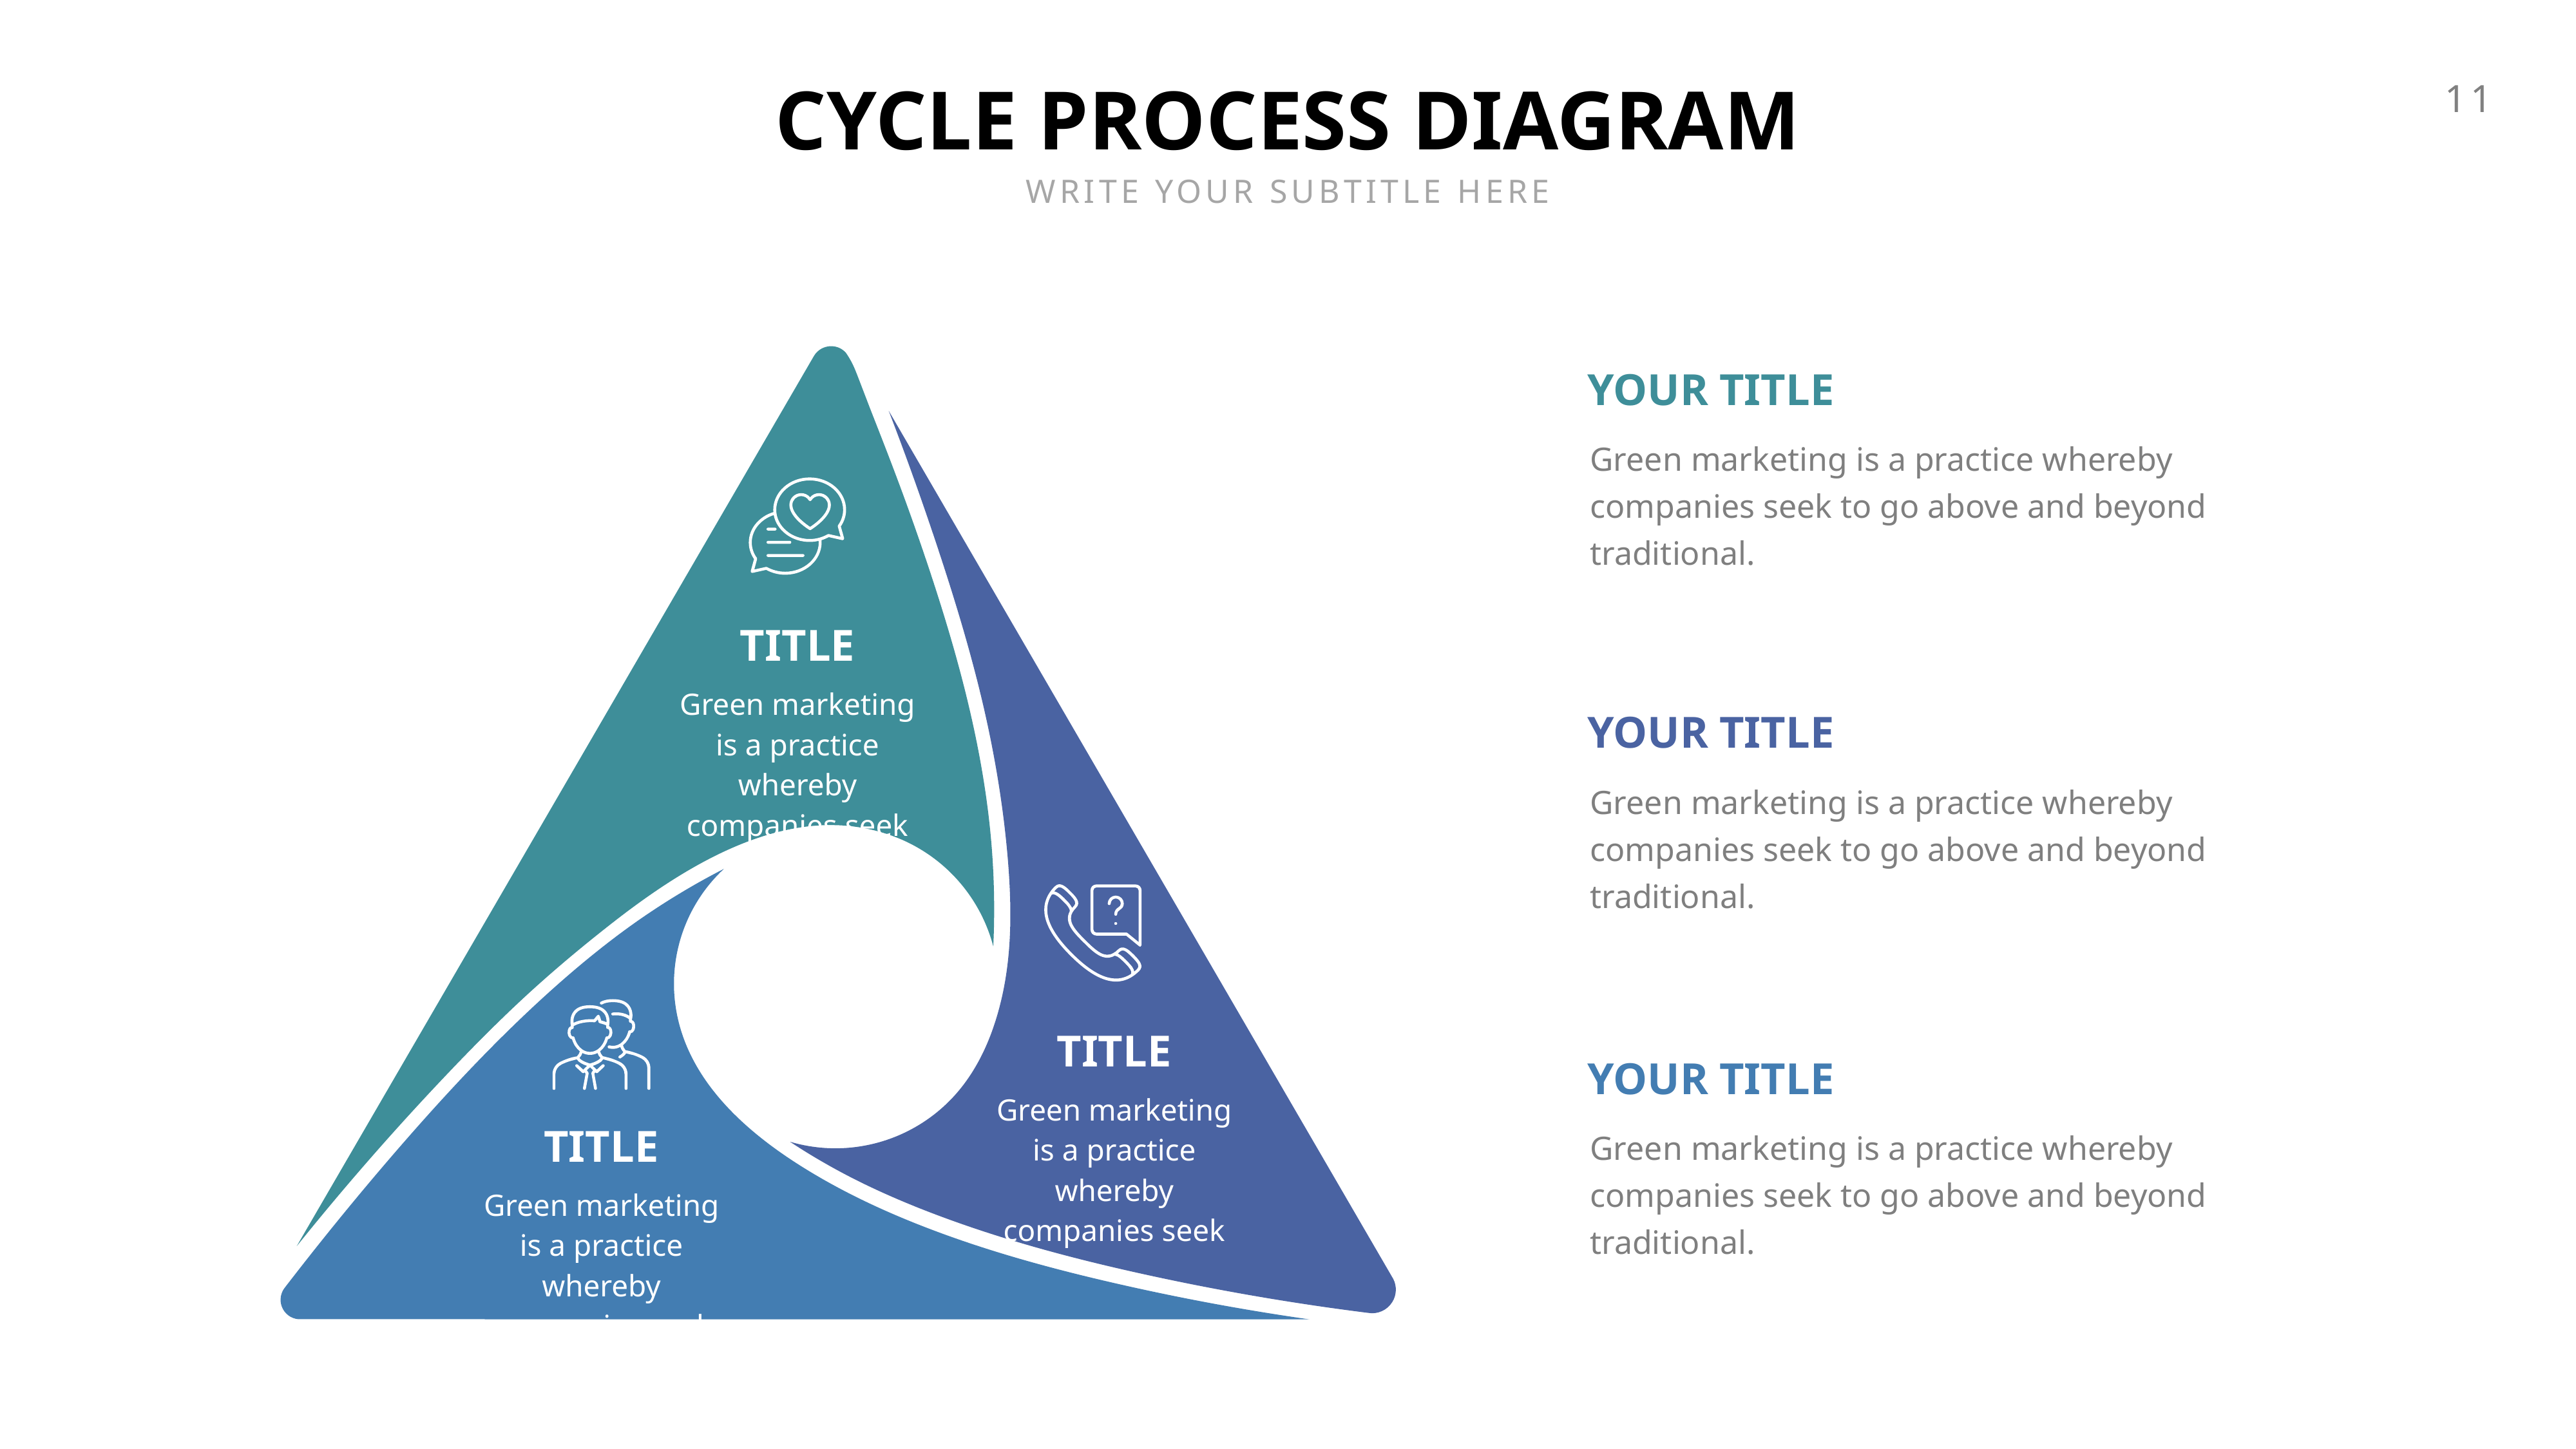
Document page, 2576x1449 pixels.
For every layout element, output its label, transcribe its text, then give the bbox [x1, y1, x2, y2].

text_box Green marketing is a practice whereby companies seek [463, 1177, 740, 1348]
text_box YOUR TITLE [1578, 700, 1844, 762]
text_box [280, 869, 1310, 1320]
text_box WRITE YOUR SUBTITLE HERE [1016, 166, 1560, 215]
text_box [552, 1005, 628, 1090]
text_box Green marketing is a practice whereby companies seek [659, 676, 936, 847]
text_box YOUR TITLE [1578, 357, 1844, 419]
text_box TITLE [1047, 1019, 1181, 1080]
text_box Green marketing is a practice whereby companies seek to go above and beyond traditional. [1580, 426, 2299, 577]
text_box TITLE [730, 613, 865, 675]
text_box [1090, 884, 1142, 947]
text_box [296, 346, 995, 1246]
text_box [600, 999, 651, 1090]
text_box [790, 411, 1396, 1314]
text_box [1044, 884, 1141, 982]
text_box Green marketing is a practice whereby companies seek to go above and beyond traditional. [1580, 768, 2299, 920]
text_box TITLE [534, 1114, 669, 1176]
text_box [749, 477, 846, 575]
text_box CYCLE PROCESS DIAGRAM [765, 64, 1810, 171]
text_box YOUR TITLE [1578, 1046, 1844, 1108]
text_box Green marketing is a practice whereby companies seek to go above and beyond traditional. [1580, 1115, 2299, 1266]
text_box Green marketing is a practice whereby companies seek [976, 1081, 1253, 1252]
